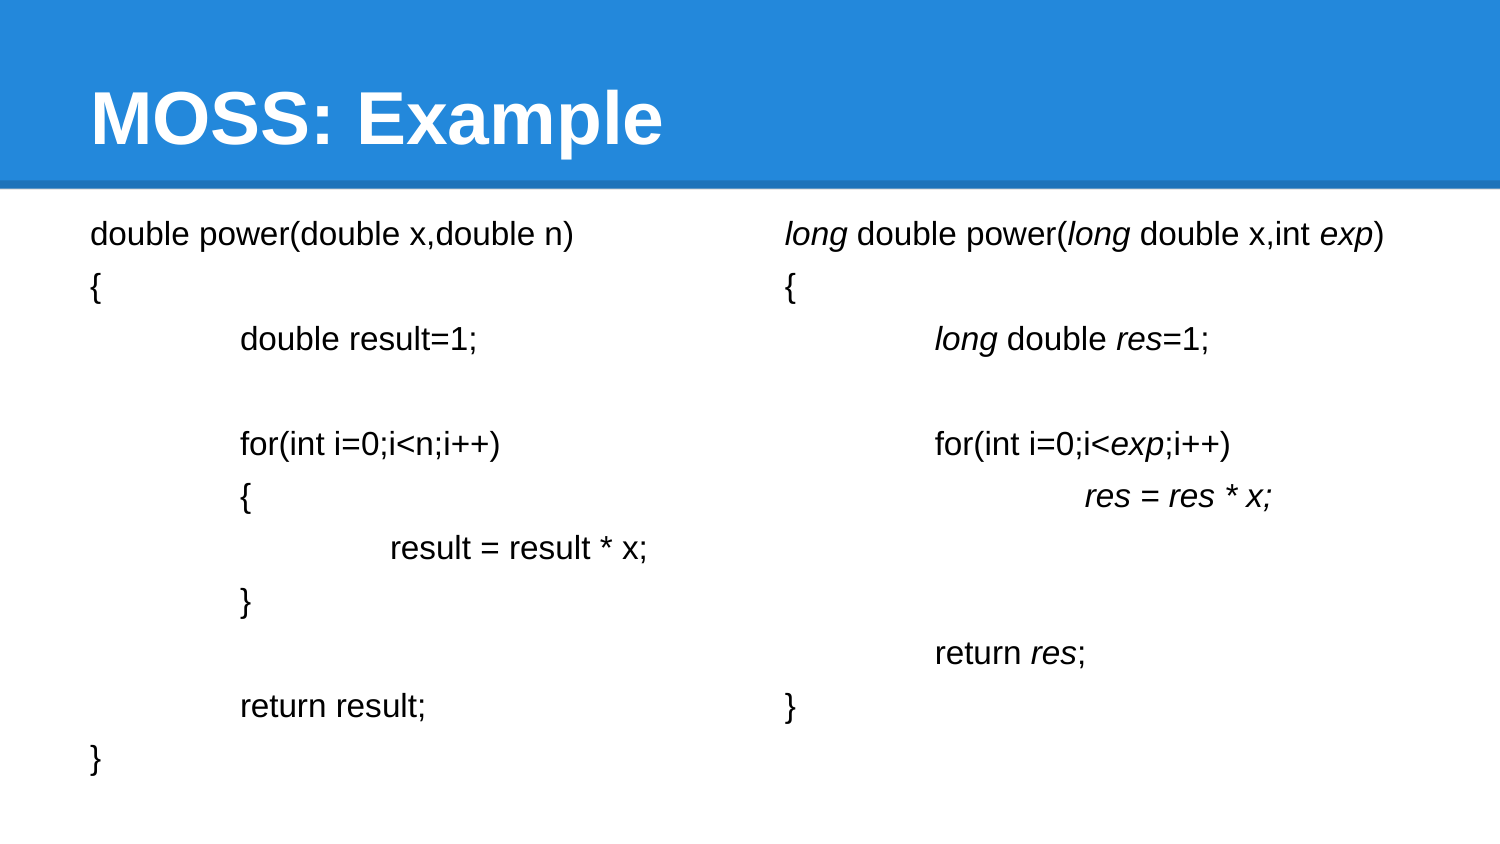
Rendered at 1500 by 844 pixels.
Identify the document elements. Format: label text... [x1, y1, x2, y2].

list double power(double x,double n) { double result=1; for(int i=0;i<n;i++) { result = result * x; } return result; } [75, 196, 731, 808]
list long double power(long double x,int exp) { long double res=1; for(int i=0;i<exp;i++) res = res * x; return res; } [769, 196, 1425, 808]
title MOSS: Example [75, 33, 1425, 175]
